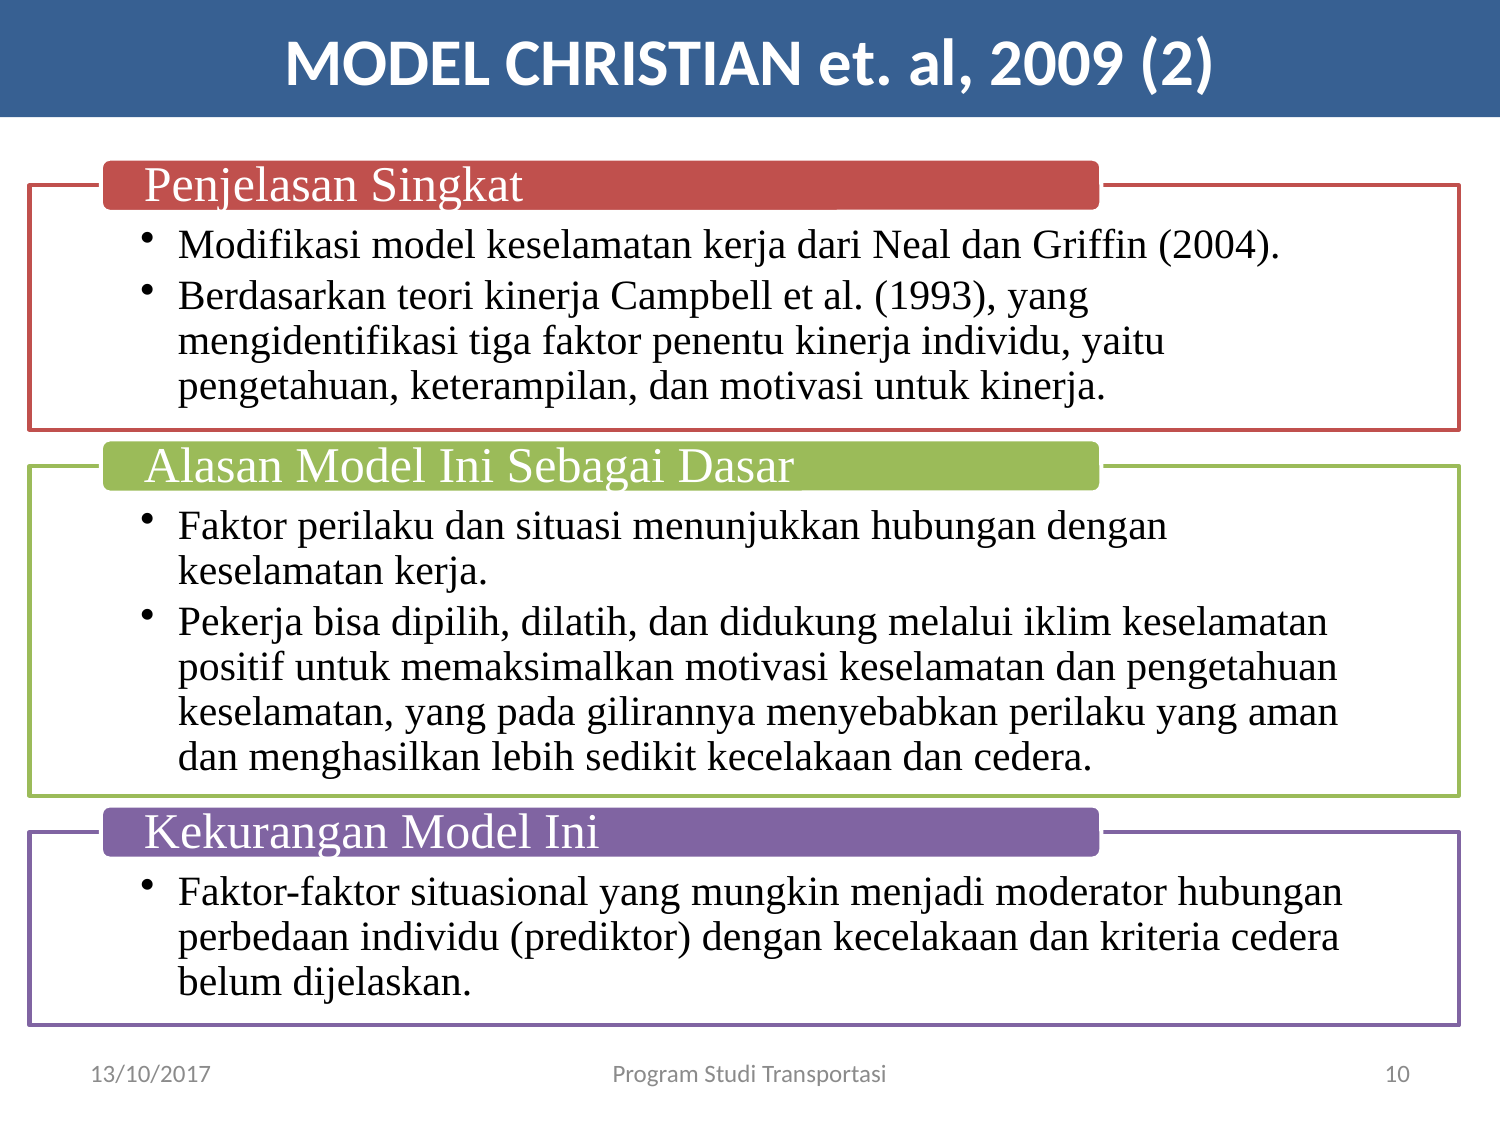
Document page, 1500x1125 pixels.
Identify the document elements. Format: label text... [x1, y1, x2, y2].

text_box MODEL CHRISTIAN et. al, 2009 (2) [0, 0, 1500, 118]
slide_number 10 [1074, 1044, 1425, 1103]
footer Program Studi Transportasi [512, 1044, 988, 1103]
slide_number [75, 1044, 425, 1103]
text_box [29, 148, 1459, 1036]
